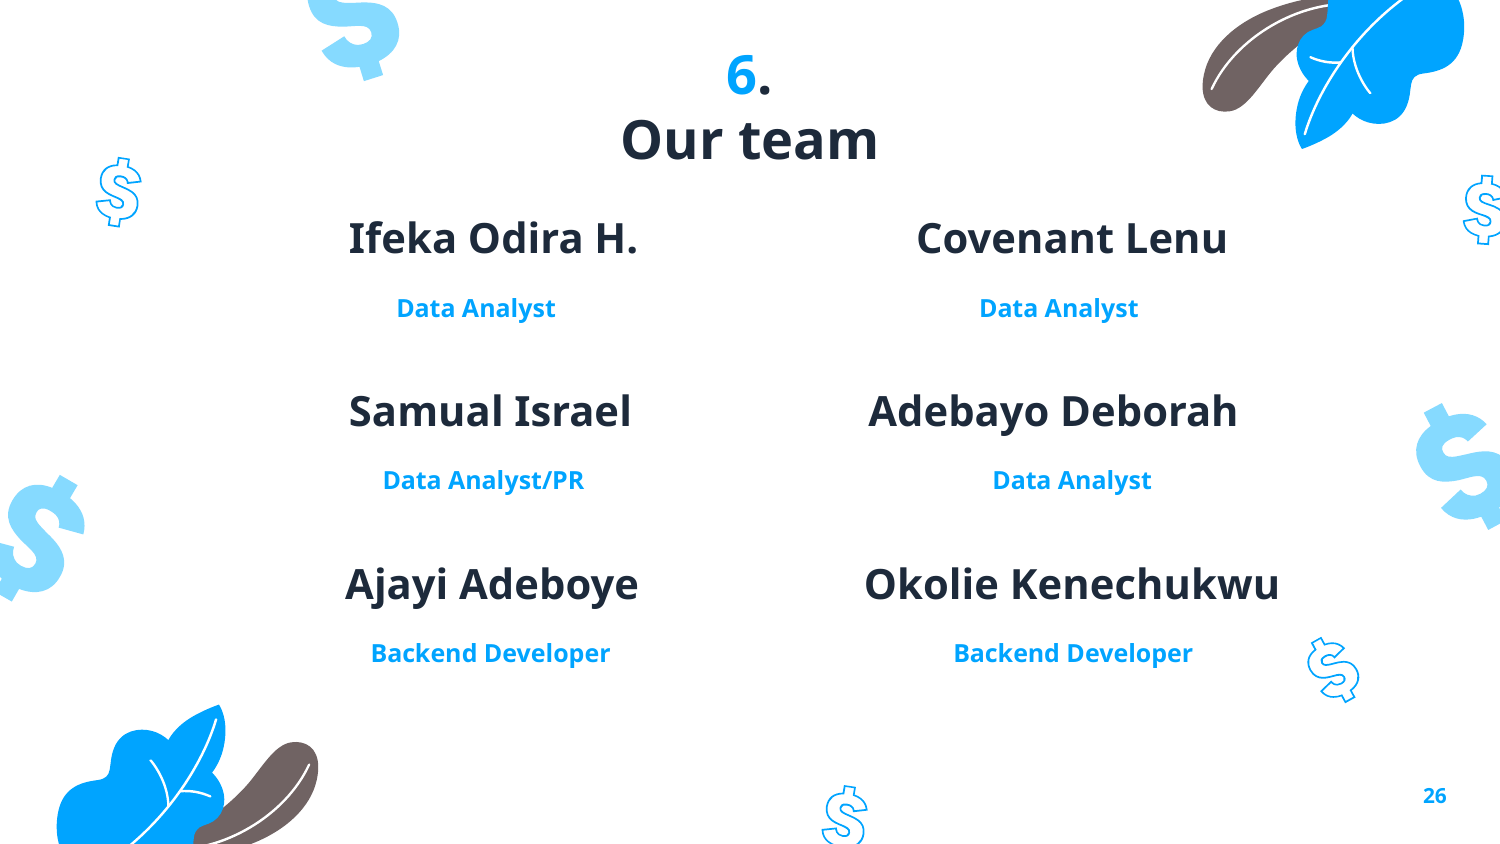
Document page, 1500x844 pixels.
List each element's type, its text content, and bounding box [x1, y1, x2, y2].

text_box [1307, 636, 1360, 704]
slide_number 26 [1389, 764, 1480, 830]
text_box Data Analyst/PR [300, 450, 668, 543]
text_box Adebayo Deborah [830, 370, 1288, 450]
title 6. Our team [118, 24, 1382, 181]
subtitle Data Analyst [875, 277, 1243, 370]
text_box Backend Developer [889, 622, 1258, 717]
text_box Okolie Kenechukwu [818, 543, 1326, 623]
subtitle Data Analyst [292, 277, 661, 371]
text_box Ajayi Adeboye [278, 543, 706, 623]
text_box Backend Developer [307, 622, 675, 717]
text_box Data Analyst [888, 450, 1256, 543]
title Ifeka Odira H. [292, 198, 706, 278]
text_box Samual Israel [292, 371, 689, 450]
title Covenant Lenu [863, 198, 1281, 278]
